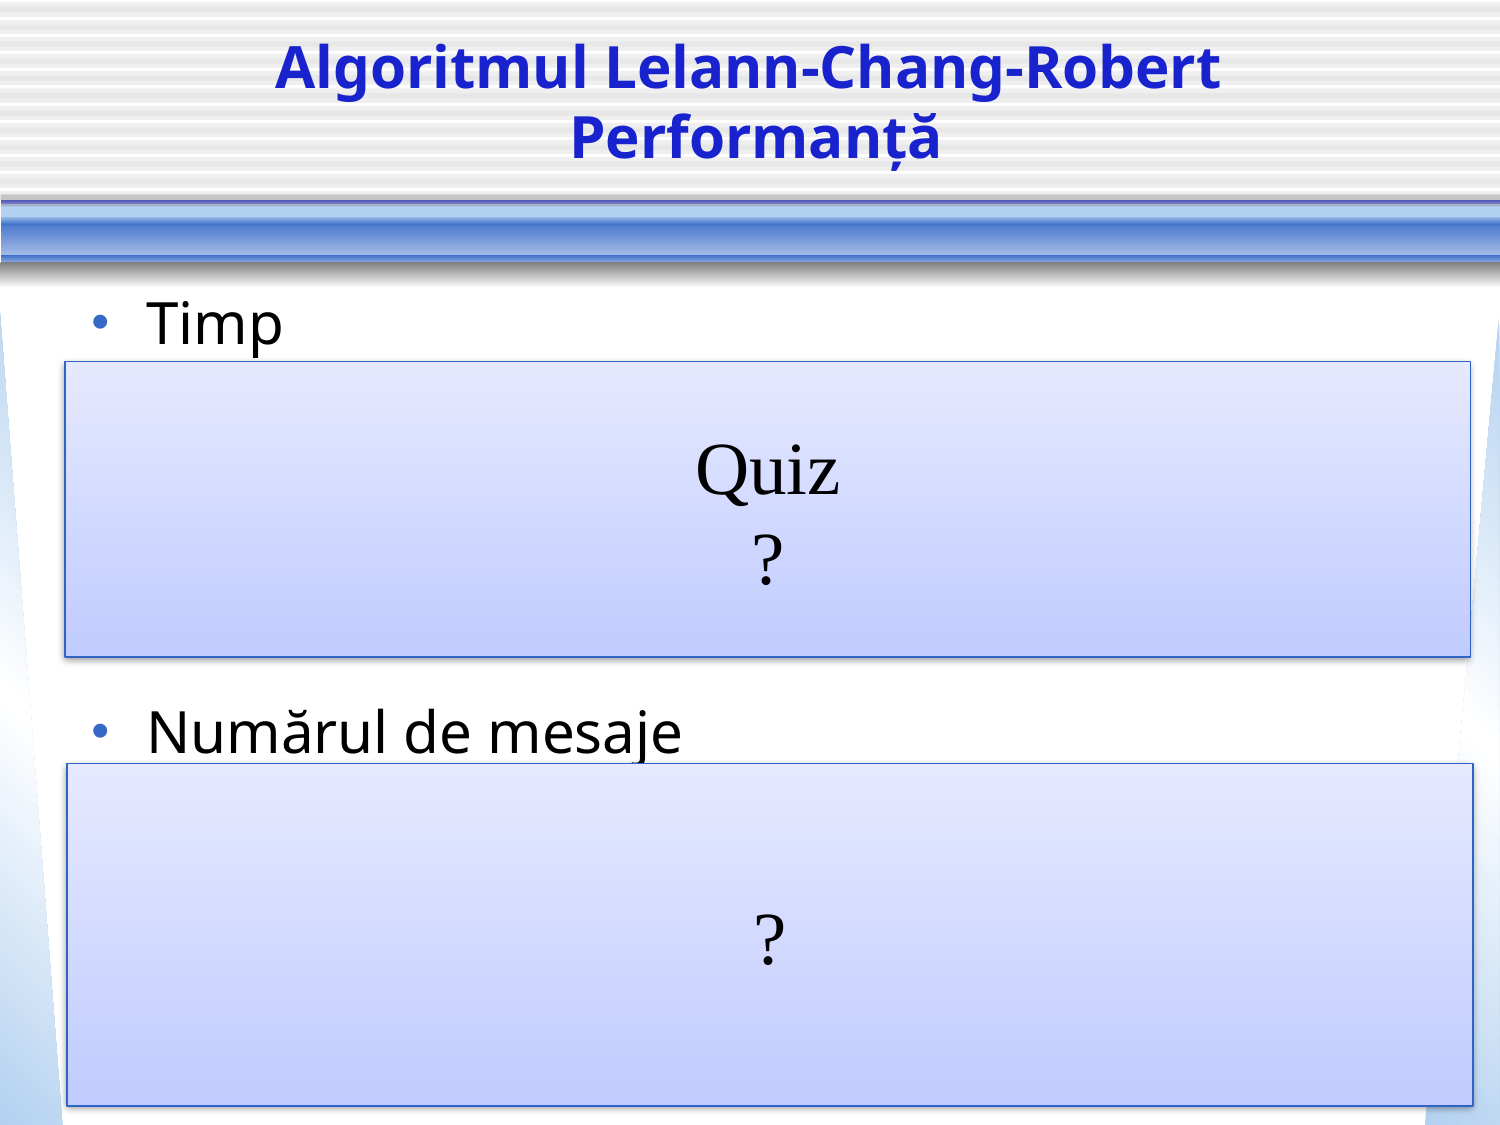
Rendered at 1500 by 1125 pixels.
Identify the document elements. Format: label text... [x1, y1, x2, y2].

text_box ? [66, 763, 1474, 1107]
title Algoritmul Lelann-Chang-Robert Performanță [24, 12, 1488, 188]
text_box Quiz ? [64, 361, 1471, 658]
picture [0, 0, 1500, 194]
